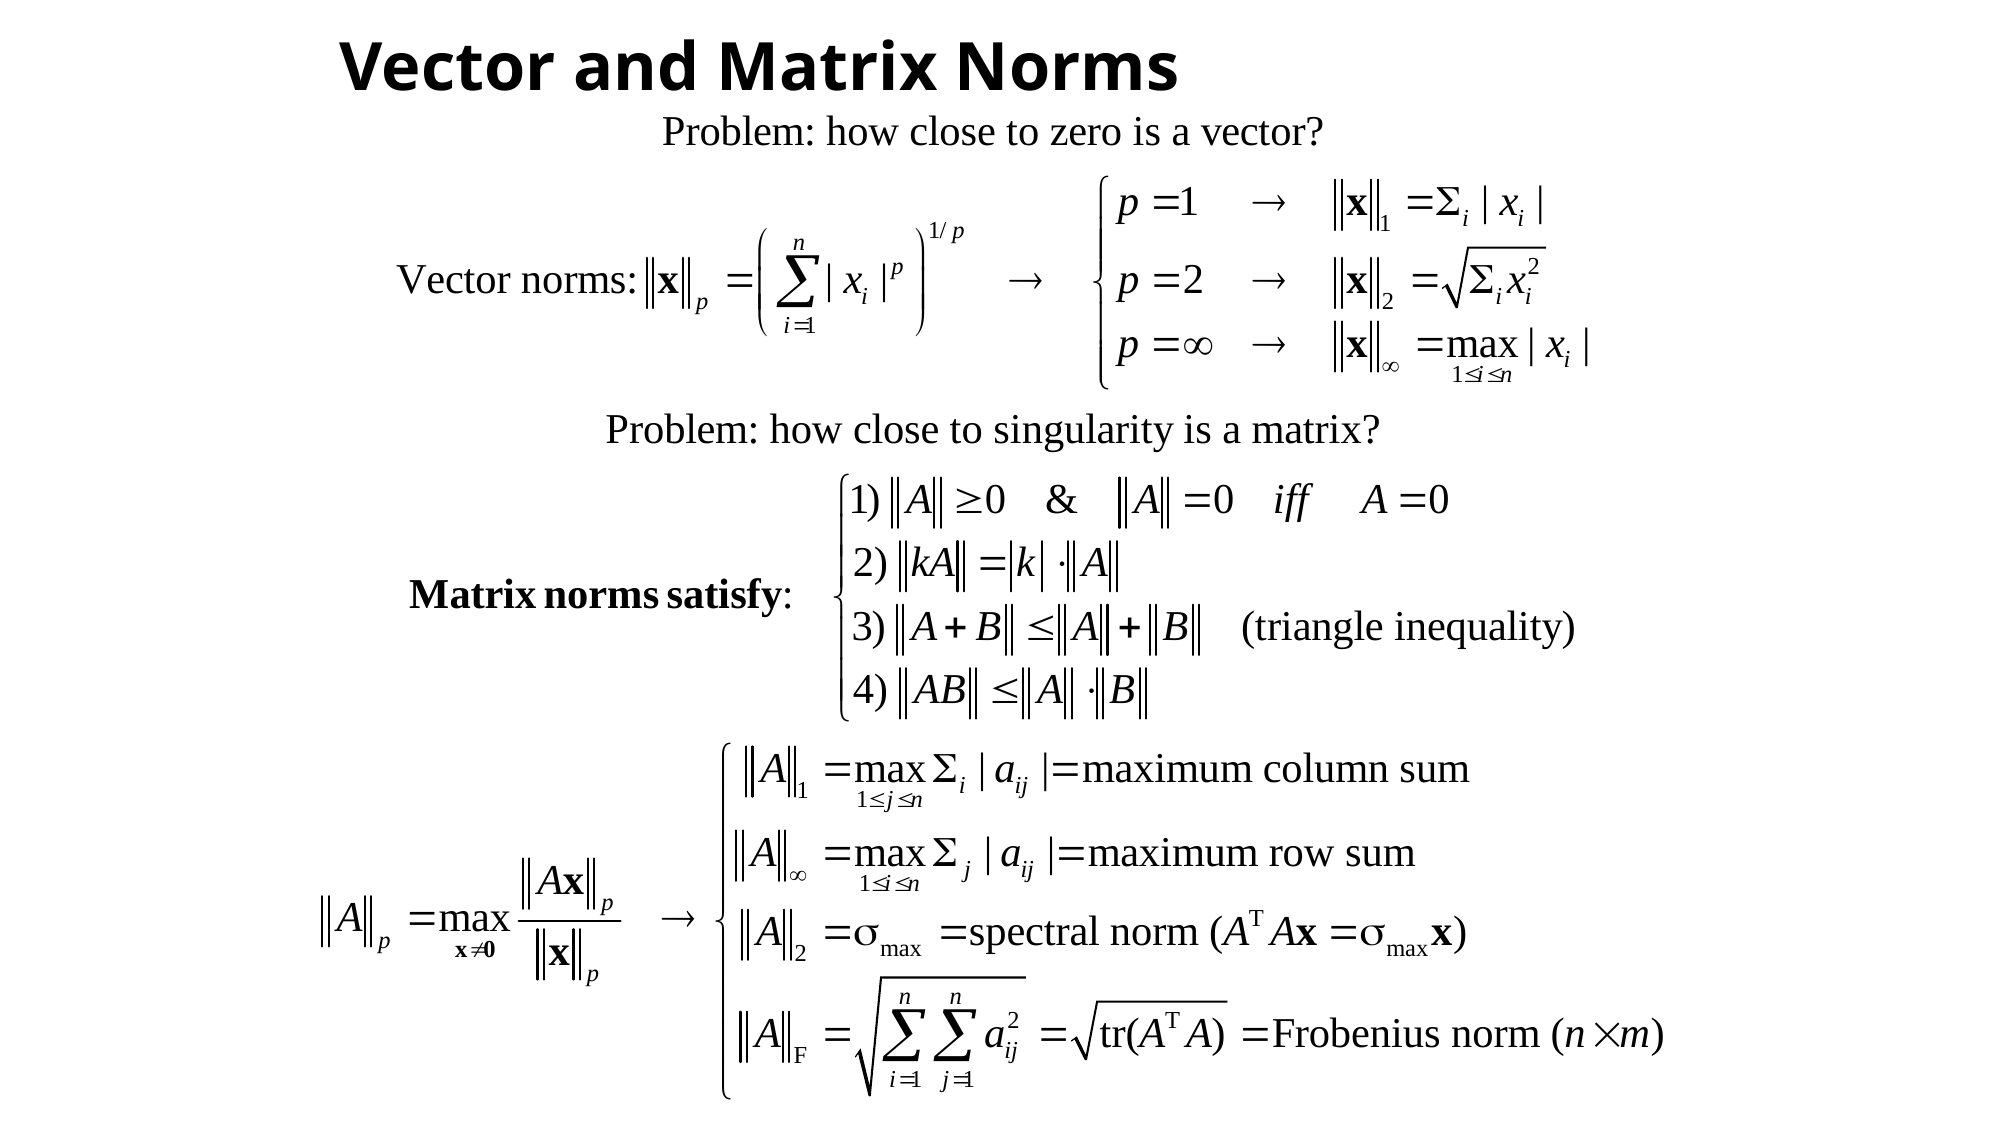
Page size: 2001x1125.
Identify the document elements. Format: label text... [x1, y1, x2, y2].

title Vector and Matrix Norms [324, 0, 1675, 138]
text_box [314, 107, 1671, 1108]
